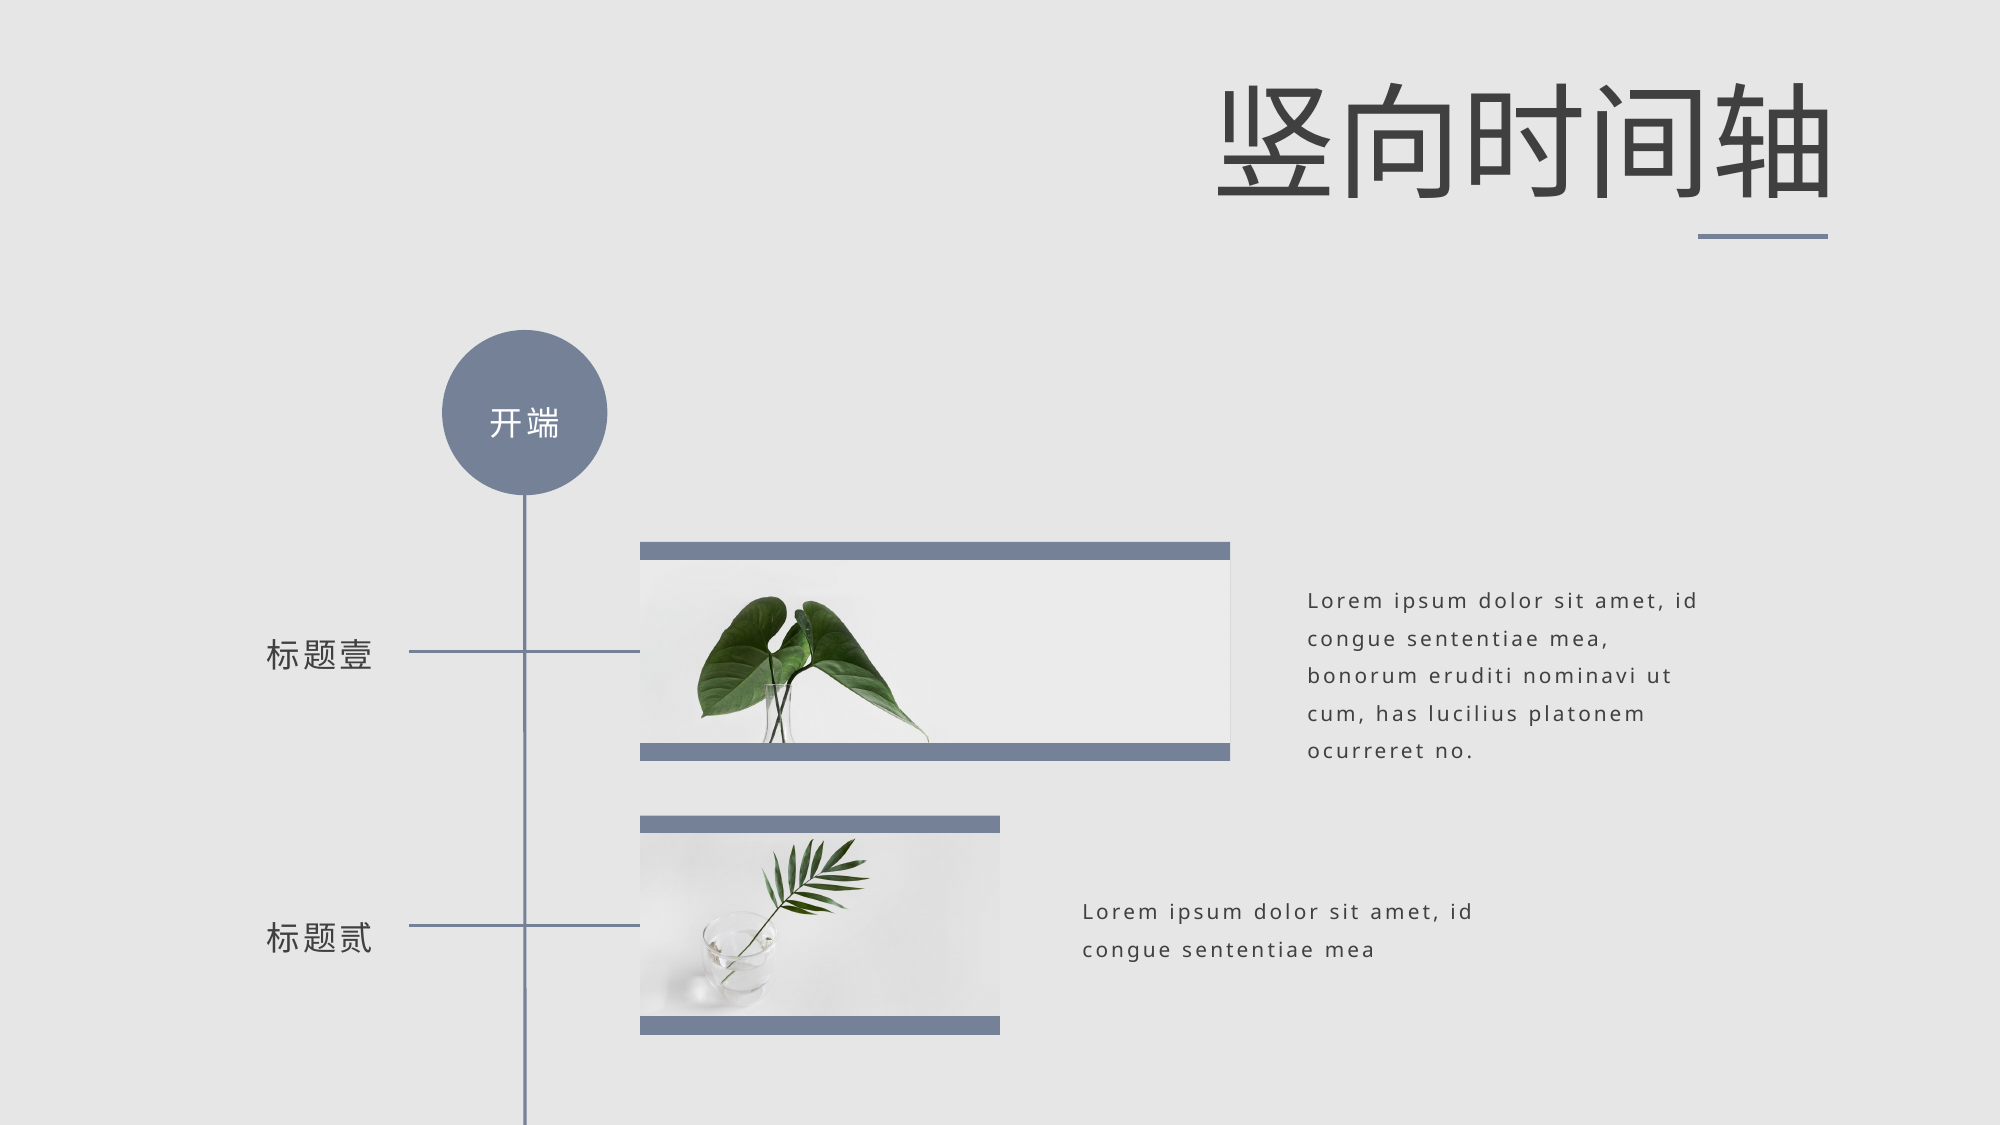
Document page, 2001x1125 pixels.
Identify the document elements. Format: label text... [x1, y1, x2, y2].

text_box Lorem ipsum dolor sit amet, id congue sententiae mea, bonorum eruditi nominavi ut cum, has lucilius platonem ocurreret no. [1292, 567, 1743, 770]
text_box [450, 328, 599, 374]
text_box [449, 450, 600, 497]
text_box 竖向时间轴 [688, 56, 1851, 222]
text_box [639, 1016, 1001, 1036]
text_box [639, 832, 1001, 1016]
text_box [639, 815, 1001, 832]
text_box 开端 [430, 374, 619, 450]
text_box 标题贰 [197, 889, 388, 965]
text_box 标题壹 [151, 606, 388, 682]
text_box Lorem ipsum dolor sit amet, id congue sententiae mea [1067, 878, 1518, 969]
text_box [639, 743, 1231, 762]
text_box [639, 541, 1231, 559]
text_box [639, 559, 1231, 743]
